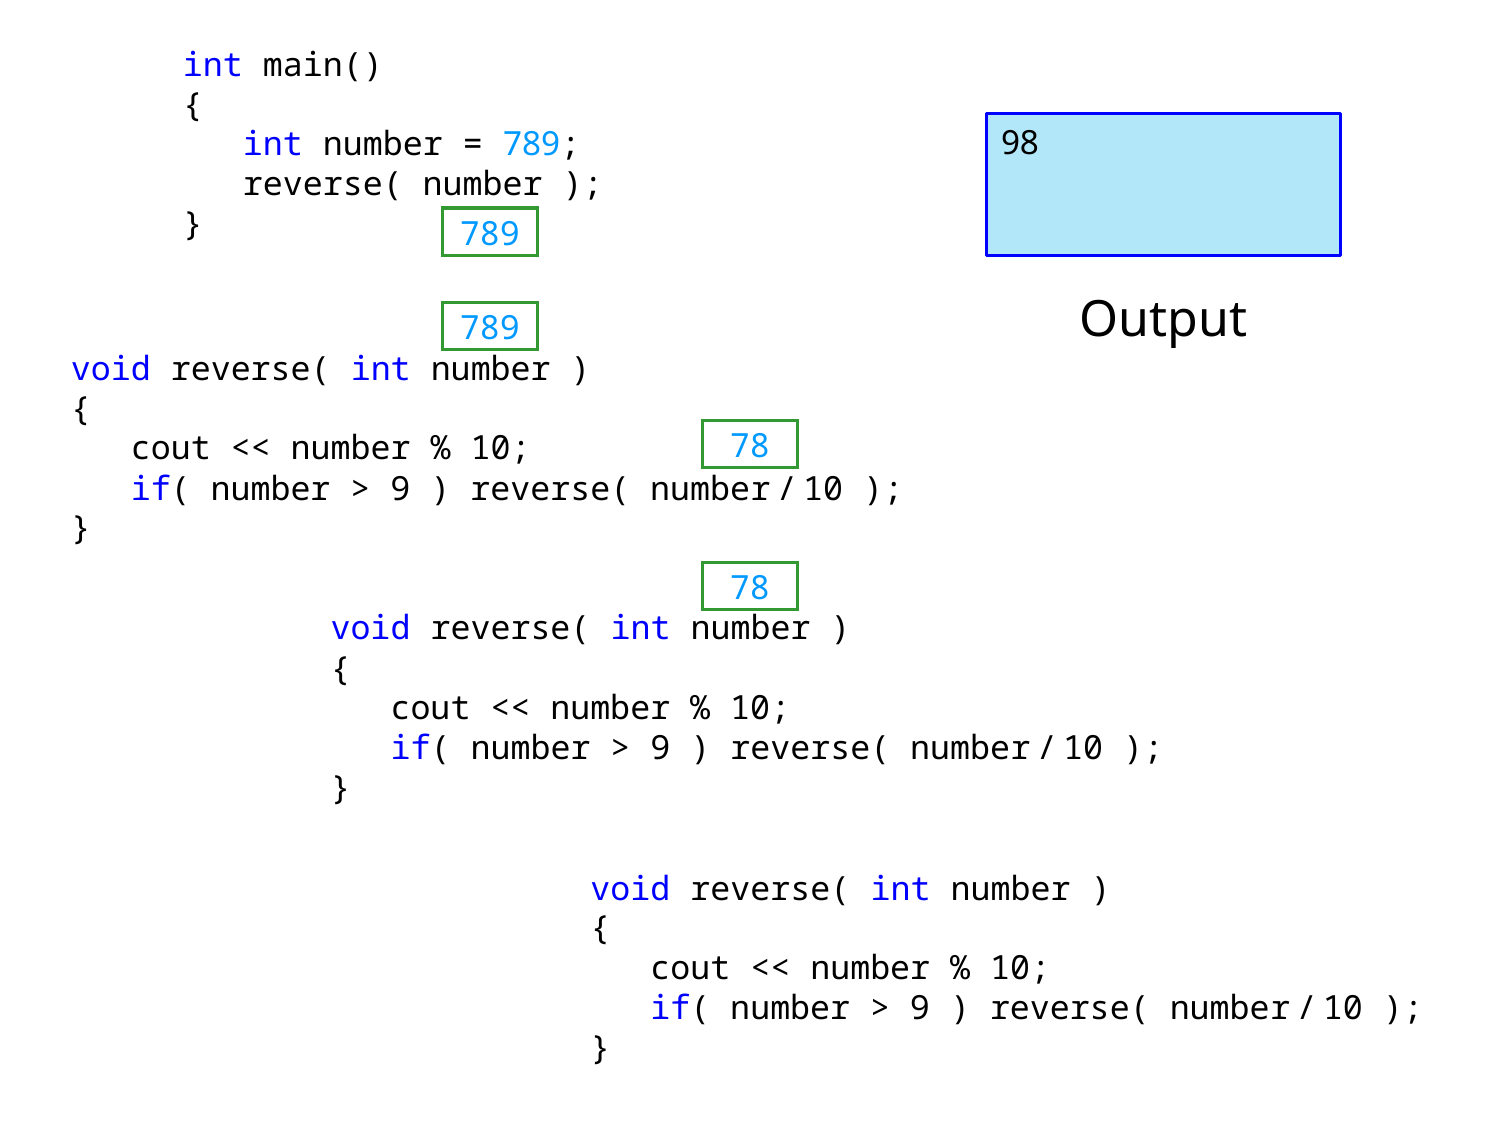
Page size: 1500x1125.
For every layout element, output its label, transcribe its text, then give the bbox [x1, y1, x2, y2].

text_box void reverse( int number ) { cout << number % 10; if( number > 9 ) reverse( number/10 ); } [560, 845, 1459, 1059]
text_box 78 [702, 420, 798, 468]
text_box 98 [986, 113, 1341, 256]
text_box 789 [442, 208, 538, 256]
text_box 789 [442, 302, 538, 350]
text_box 78 [702, 562, 798, 610]
text_box Output [1033, 278, 1294, 350]
text_box void reverse( int number ) { cout << number % 10; if( number > 9 ) reverse( number/10 ); } [41, 326, 939, 539]
text_box int main() { int number = 789; reverse( number ); } [159, 42, 632, 256]
text_box void reverse( int number ) { cout << number % 10; if( number > 9 ) reverse( number/10 ); } [301, 586, 1199, 799]
